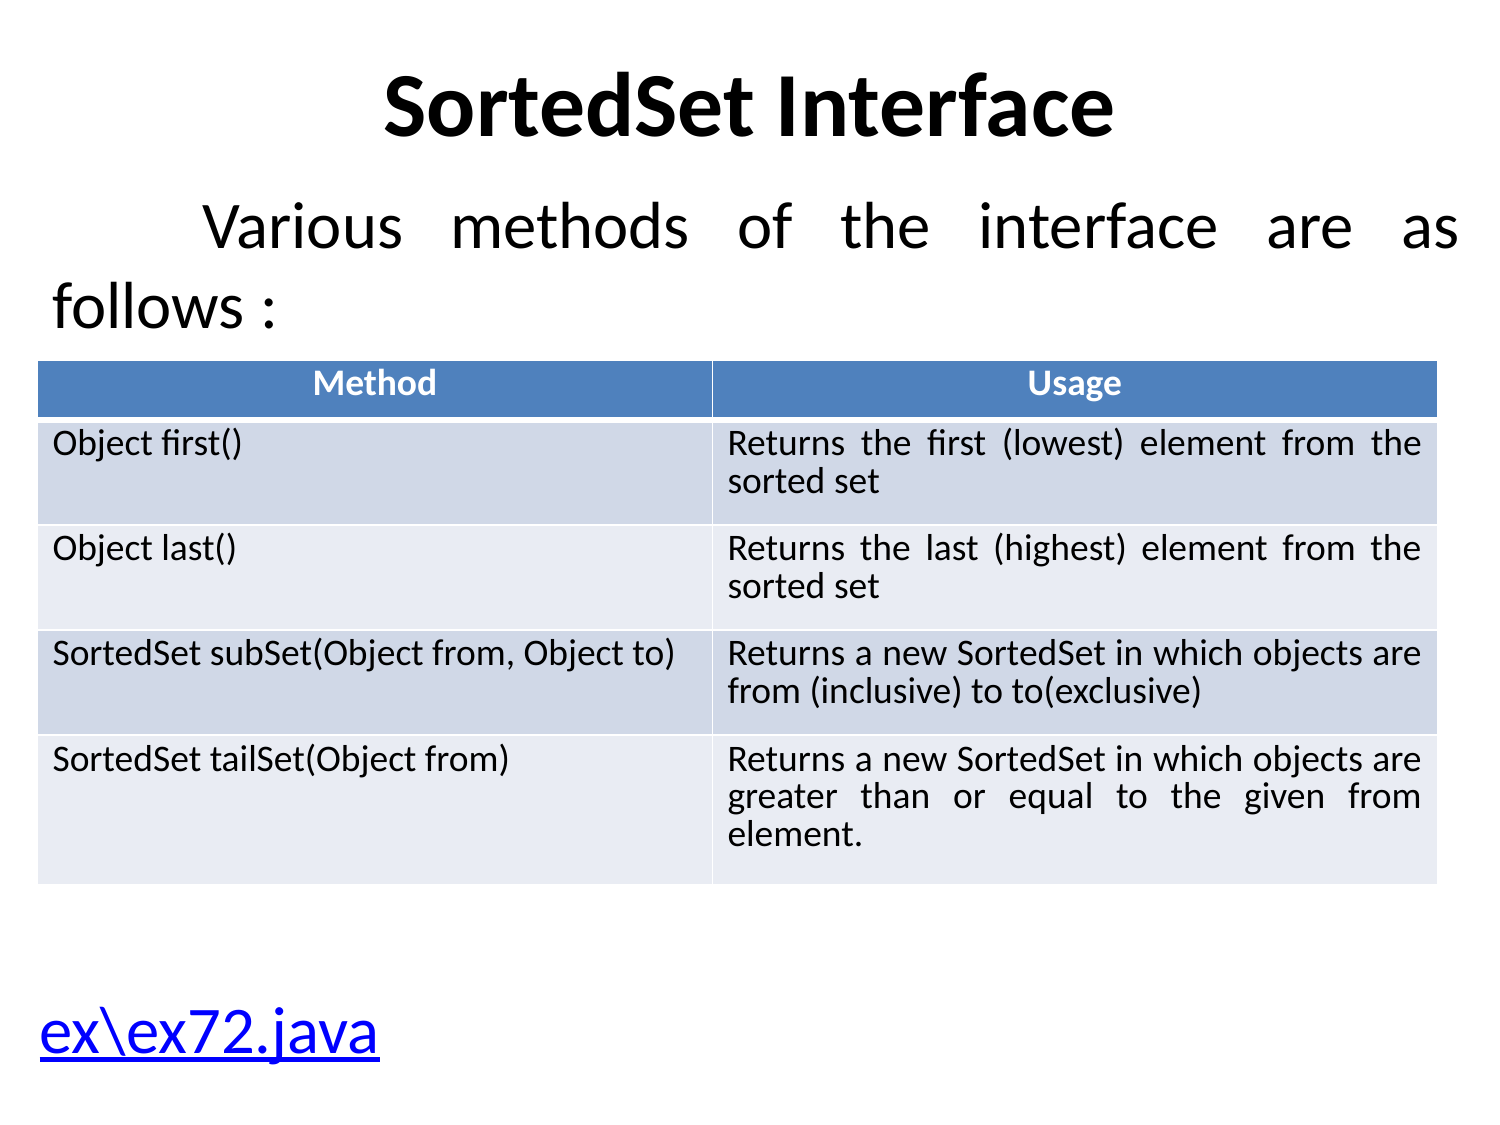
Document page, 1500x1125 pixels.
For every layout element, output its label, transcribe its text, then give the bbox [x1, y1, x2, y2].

table_cell Returns the first (lowest) element from the sorted set [713, 423, 1437, 524]
table_header Method [38, 361, 712, 417]
title SortedSet Interface [0, 24, 1500, 175]
table_cell Object last() [38, 526, 712, 629]
table_header Usage [713, 361, 1437, 417]
text_box Various methods of the interface are as follows : [37, 174, 1475, 350]
text_box ex\ex72.java [24, 979, 1463, 1074]
table_cell SortedSet subSet(Object from, Object to) [38, 631, 712, 734]
table_cell Returns a new SortedSet in which objects are greater than or equal to the given from element. [713, 736, 1437, 884]
table_cell SortedSet tailSet(Object from) [38, 736, 712, 884]
table_cell Object first() [38, 423, 712, 524]
table_cell Returns the last (highest) element from the sorted set [713, 526, 1437, 629]
table_cell Returns a new SortedSet in which objects are from (inclusive) to to(exclusive) [713, 631, 1437, 734]
